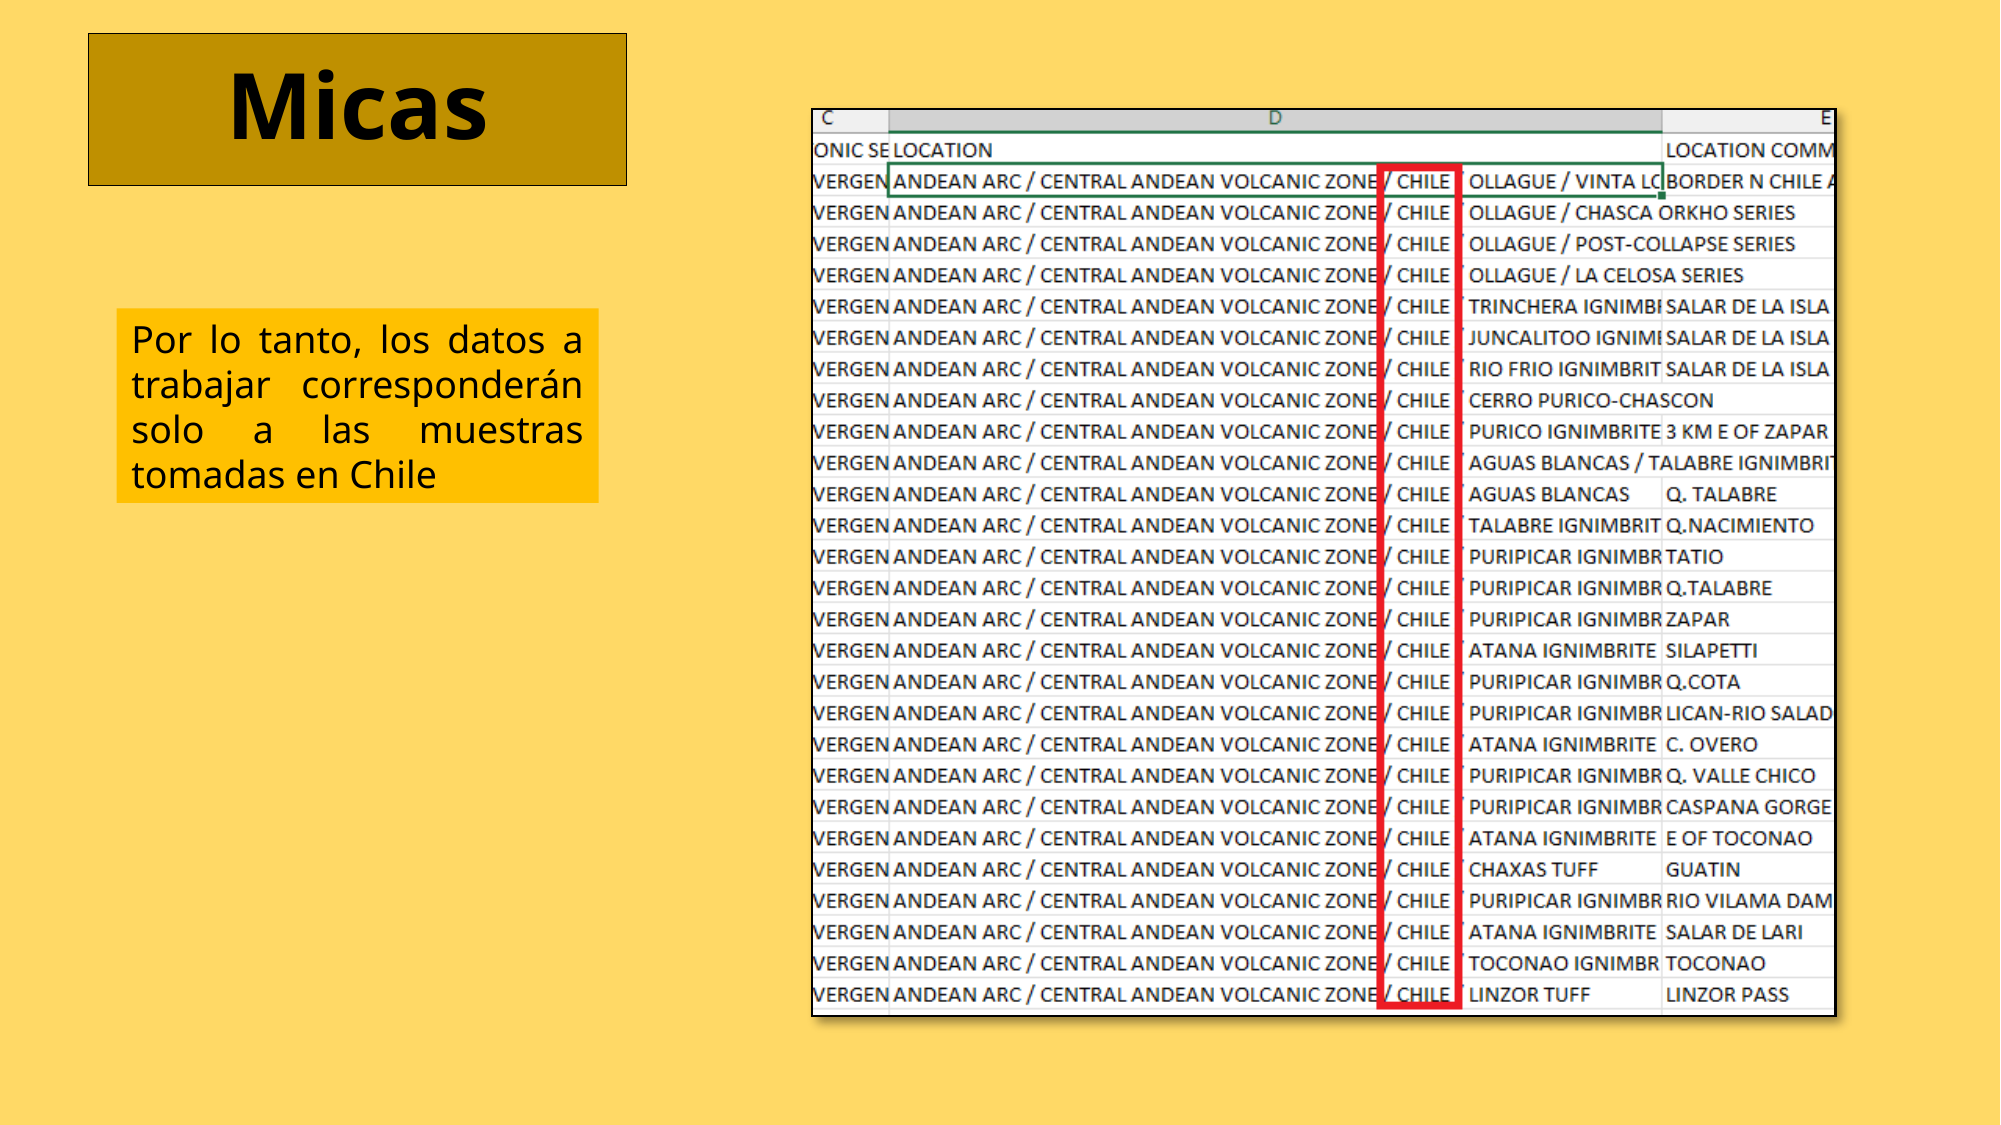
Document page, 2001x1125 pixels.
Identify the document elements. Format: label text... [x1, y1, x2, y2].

text_box Micas [88, 33, 627, 186]
picture [812, 109, 1835, 1016]
text_box Por lo tanto, los datos a trabajar corresponderán solo a las muestras tomadas en Chile [116, 308, 599, 503]
